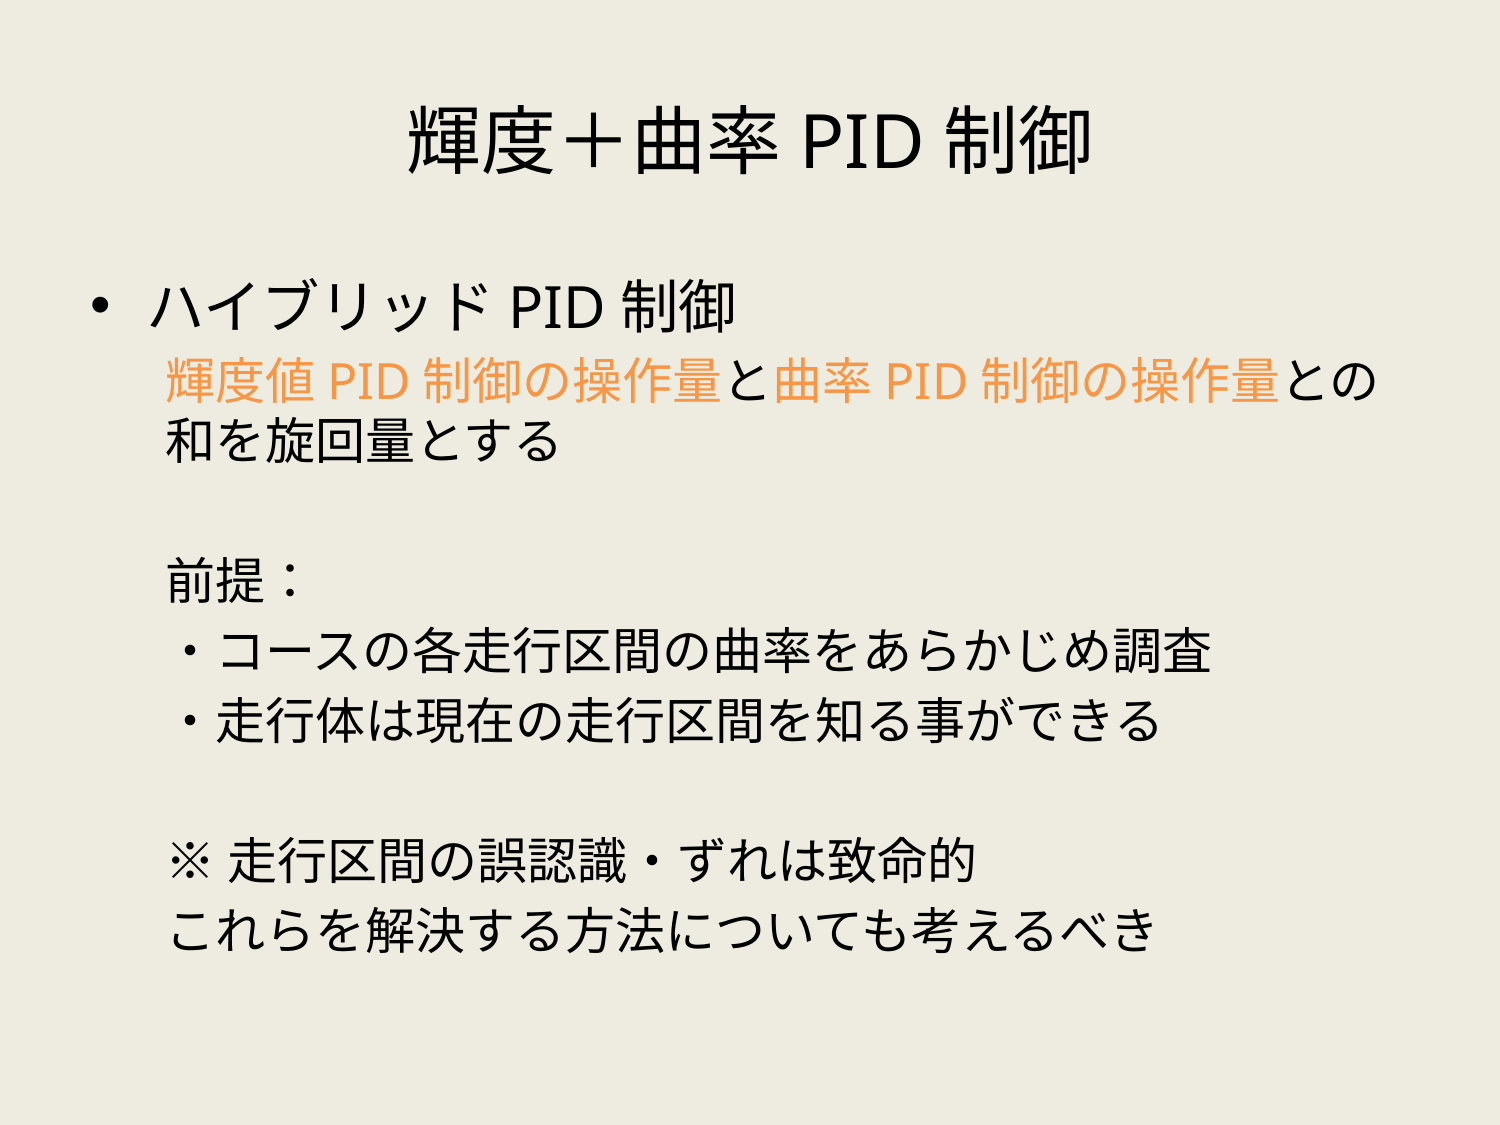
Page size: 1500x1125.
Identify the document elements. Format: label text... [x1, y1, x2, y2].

title 輝度＋曲率PID制御 [75, 45, 1425, 233]
list ハイブリッドPID制御 輝度値PID制御の操作量と曲率PID制御の操作量との和を旋回量とする 前提： ・コースの各走行区間の曲率をあらかじめ調査 ・走行体は現在の走行区間を知る事ができる ※走行区間の誤認識・ずれは致命的 これらを解決する方法についても考えるべき [75, 262, 1425, 1005]
